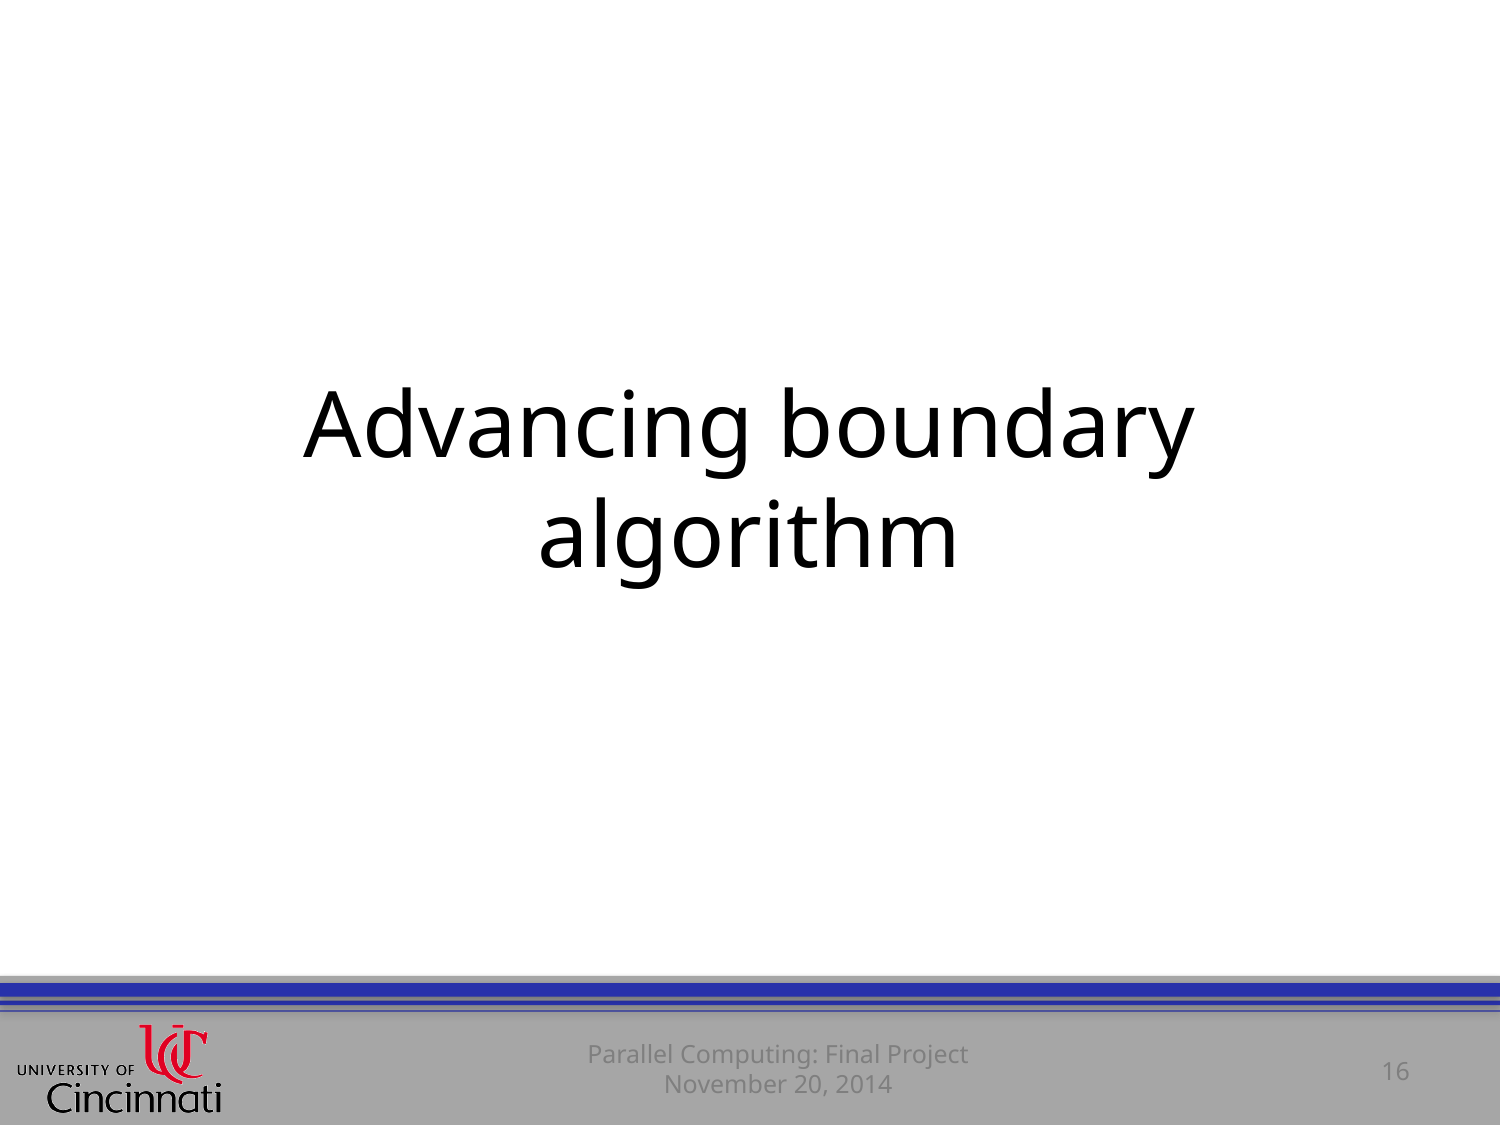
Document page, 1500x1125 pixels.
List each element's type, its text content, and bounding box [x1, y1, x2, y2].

title Advancing boundary algorithm [75, 381, 1425, 570]
slide_number 16 [1074, 1042, 1425, 1103]
footer Parallel Computing: Final Project November 20, 2014 [481, 1038, 1075, 1098]
picture [14, 1023, 225, 1115]
